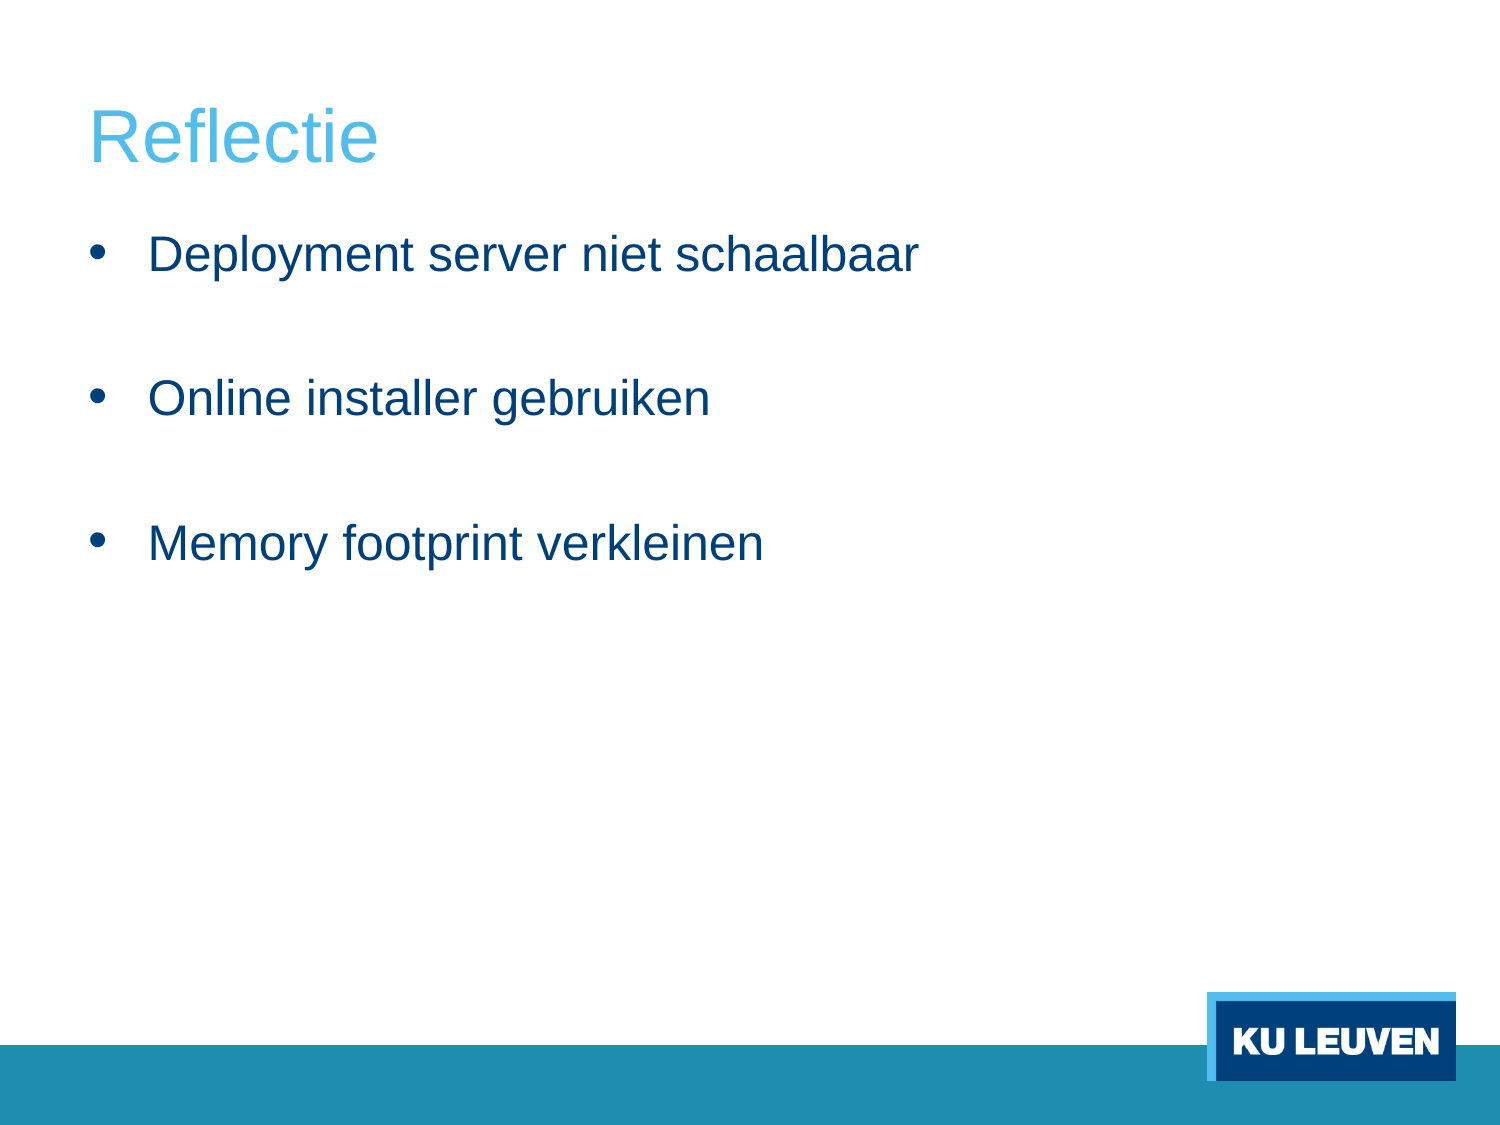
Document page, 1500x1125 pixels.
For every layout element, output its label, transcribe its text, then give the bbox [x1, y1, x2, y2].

picture [1207, 992, 1456, 1081]
list Deployment server niet schaalbaar Online installer gebruiken Memory footprint verkleinen [88, 221, 1456, 948]
title Reflectie [88, 29, 1456, 178]
